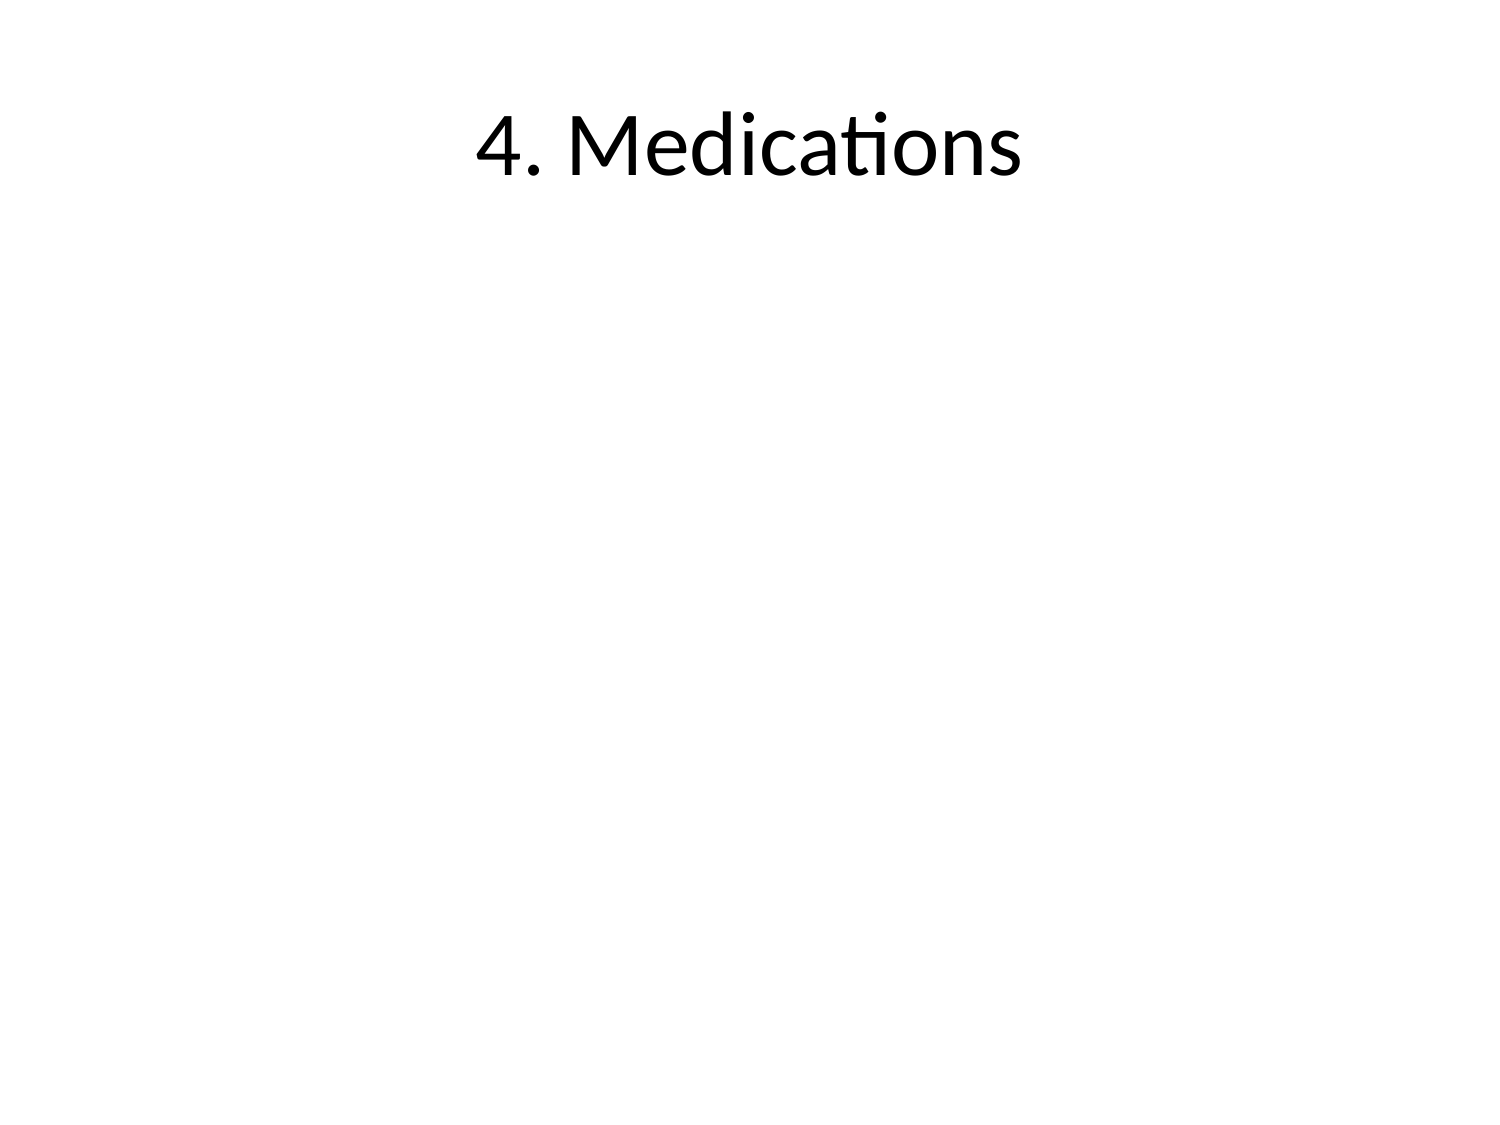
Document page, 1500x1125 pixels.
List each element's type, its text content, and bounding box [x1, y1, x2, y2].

title 4. Medications [75, 45, 1425, 233]
